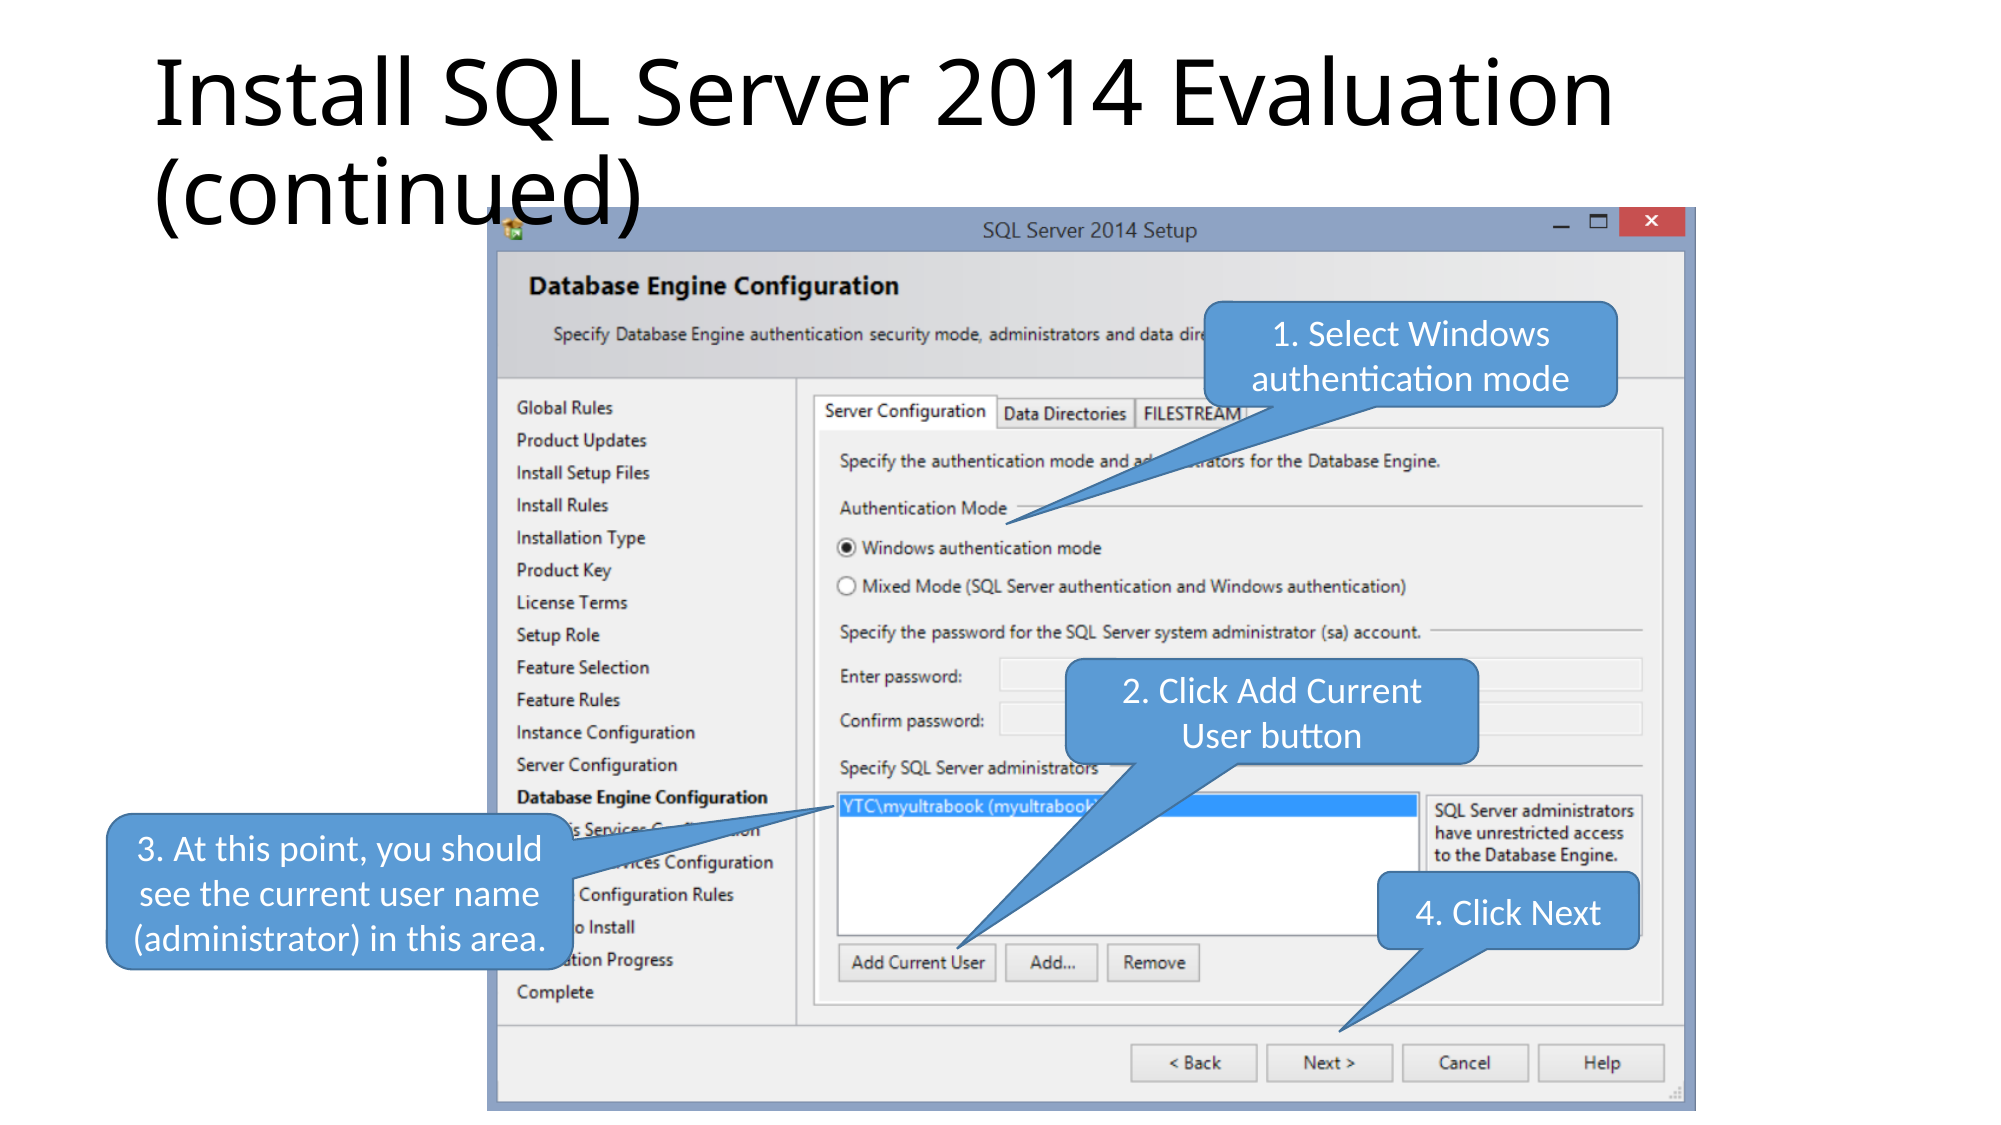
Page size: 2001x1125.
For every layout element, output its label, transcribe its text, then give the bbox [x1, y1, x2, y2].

title Install SQL Server 2014 Evaluation (continued) [139, 36, 1865, 255]
text_box 3. At this point, you should see the current user name (administrator) in this area. [105, 812, 487, 971]
picture [487, 207, 1696, 1111]
